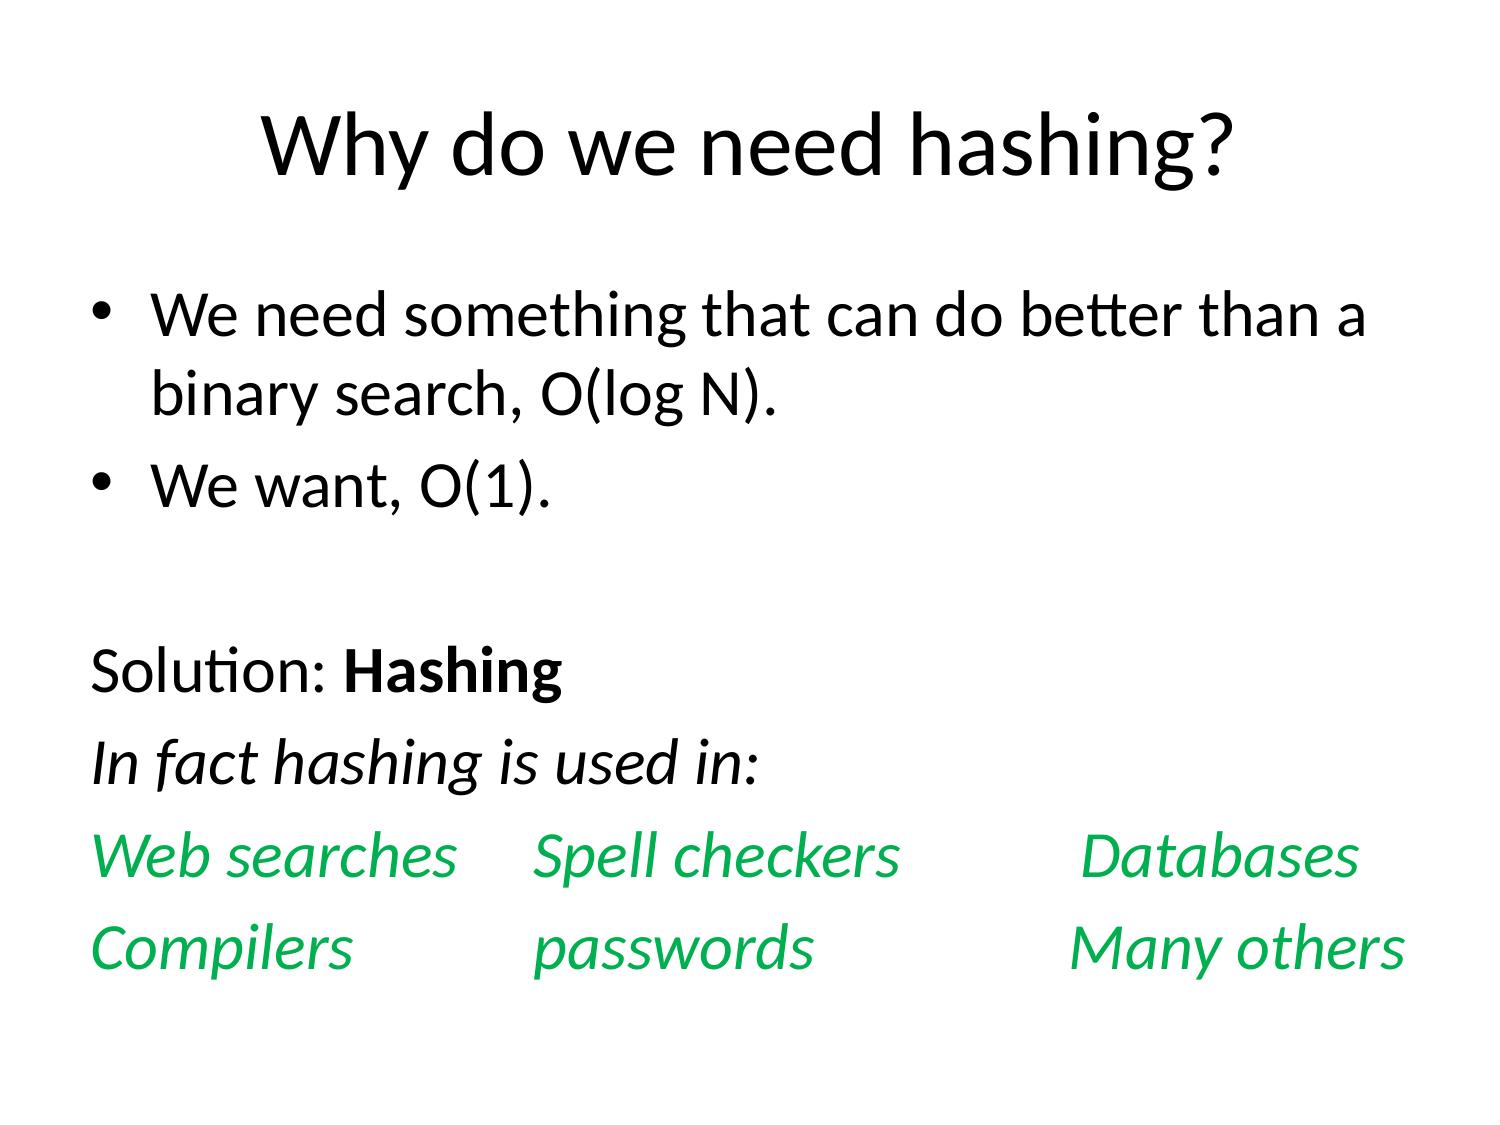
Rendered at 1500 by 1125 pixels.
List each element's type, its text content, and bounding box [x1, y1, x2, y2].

list We need something that can do better than a binary search, O(log N). We want, O(1). Solution: Hashing In fact hashing is used in: Web searches Spell checkers Databases Compilers passwords Many others [75, 262, 1425, 1005]
title Why do we need hashing? [75, 45, 1425, 233]
